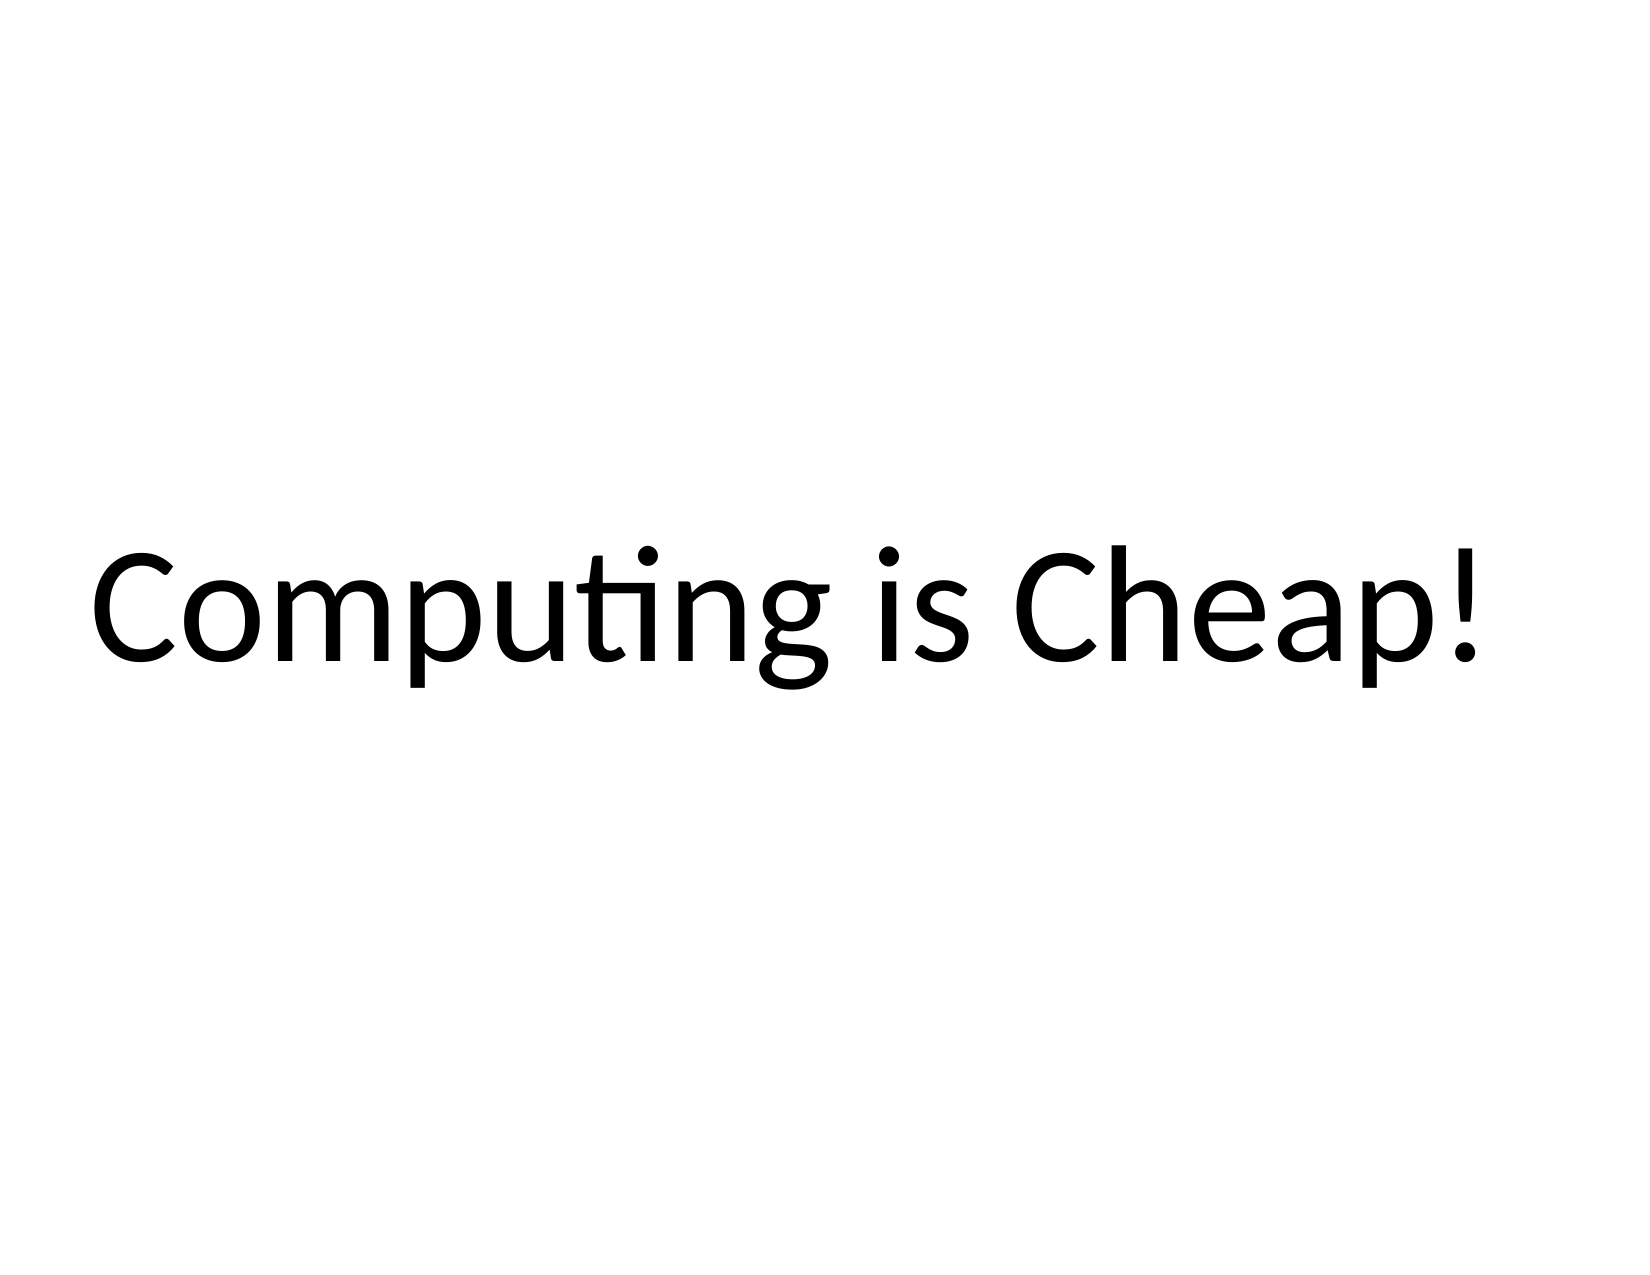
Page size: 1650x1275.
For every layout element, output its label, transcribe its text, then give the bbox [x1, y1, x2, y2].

text_box Computing is Cheap! [75, 487, 1600, 703]
